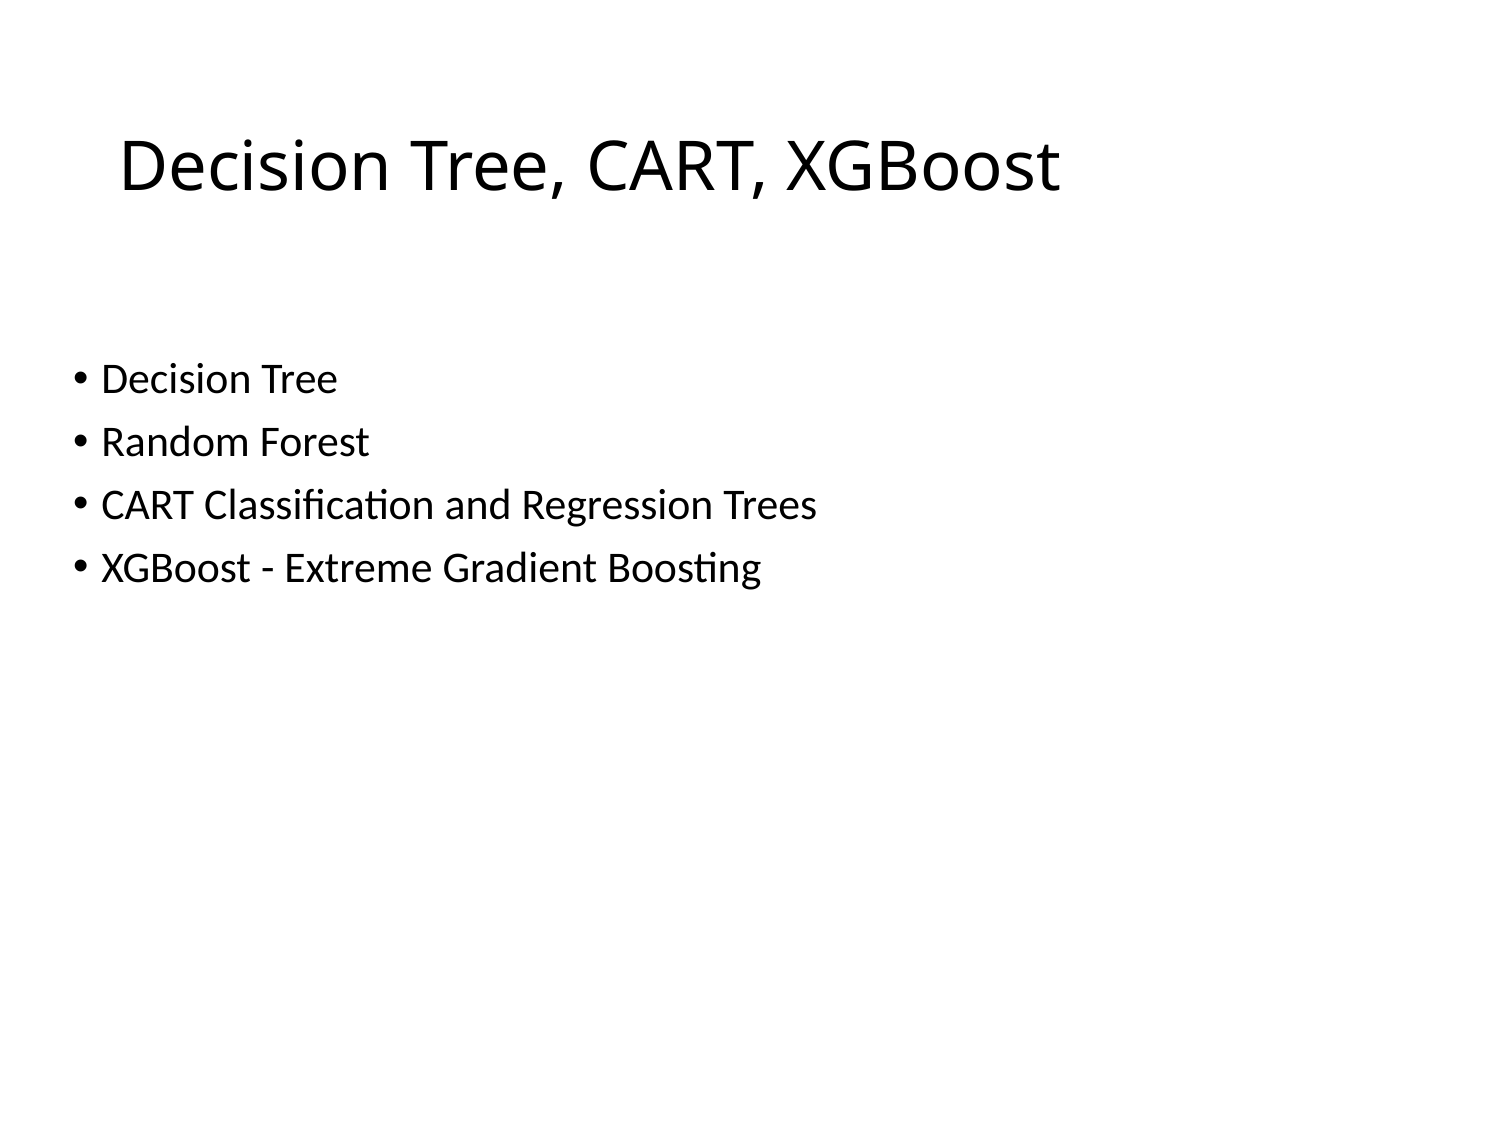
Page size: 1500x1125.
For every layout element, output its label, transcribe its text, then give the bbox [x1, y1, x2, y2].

list Decision Tree Random Forest CART Classification and Regression Trees XGBoost - Extreme Gradient Boosting [58, 348, 1409, 985]
title Decision Tree, CART, XGBoost [103, 59, 1397, 278]
